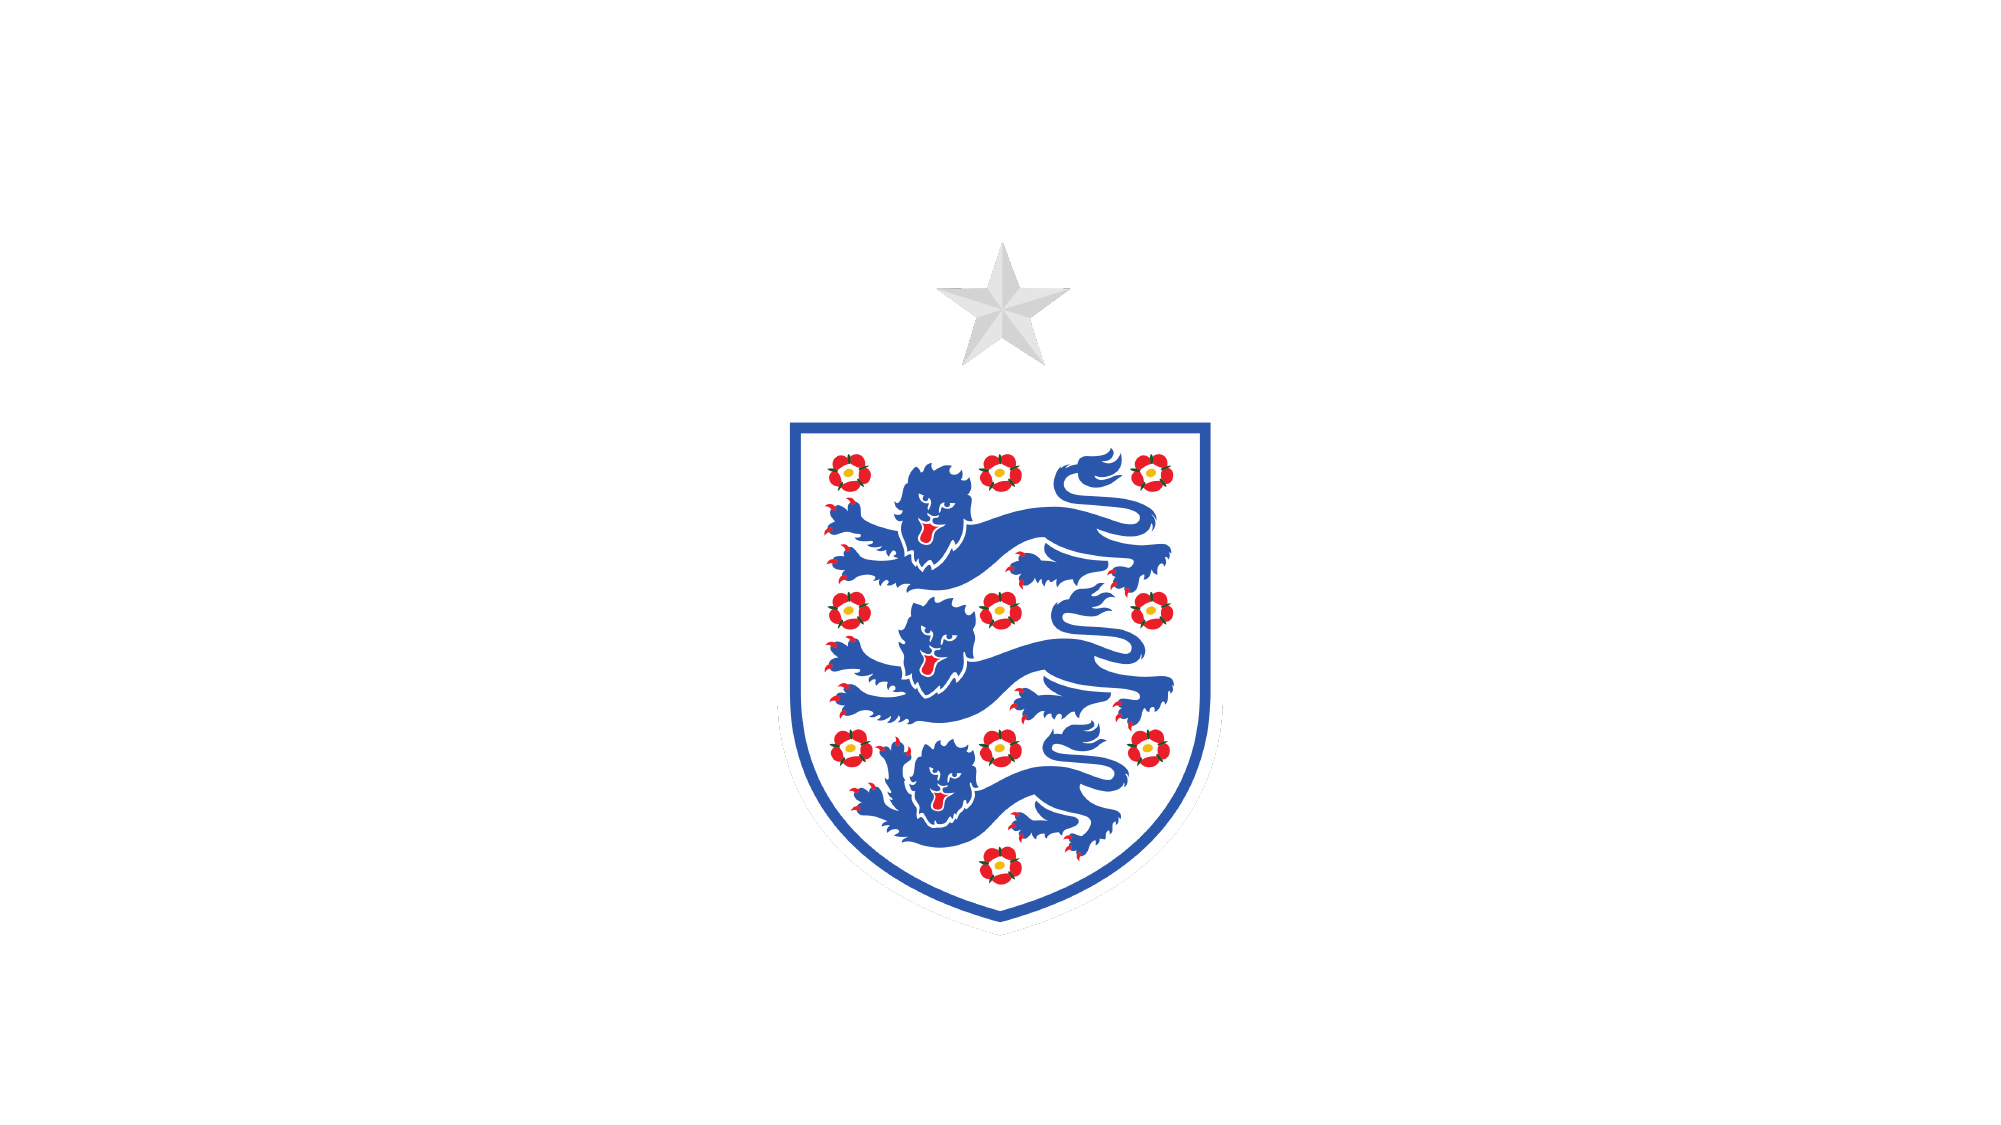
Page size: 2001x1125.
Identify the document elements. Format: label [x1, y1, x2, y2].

text_box [630, 218, 1370, 958]
